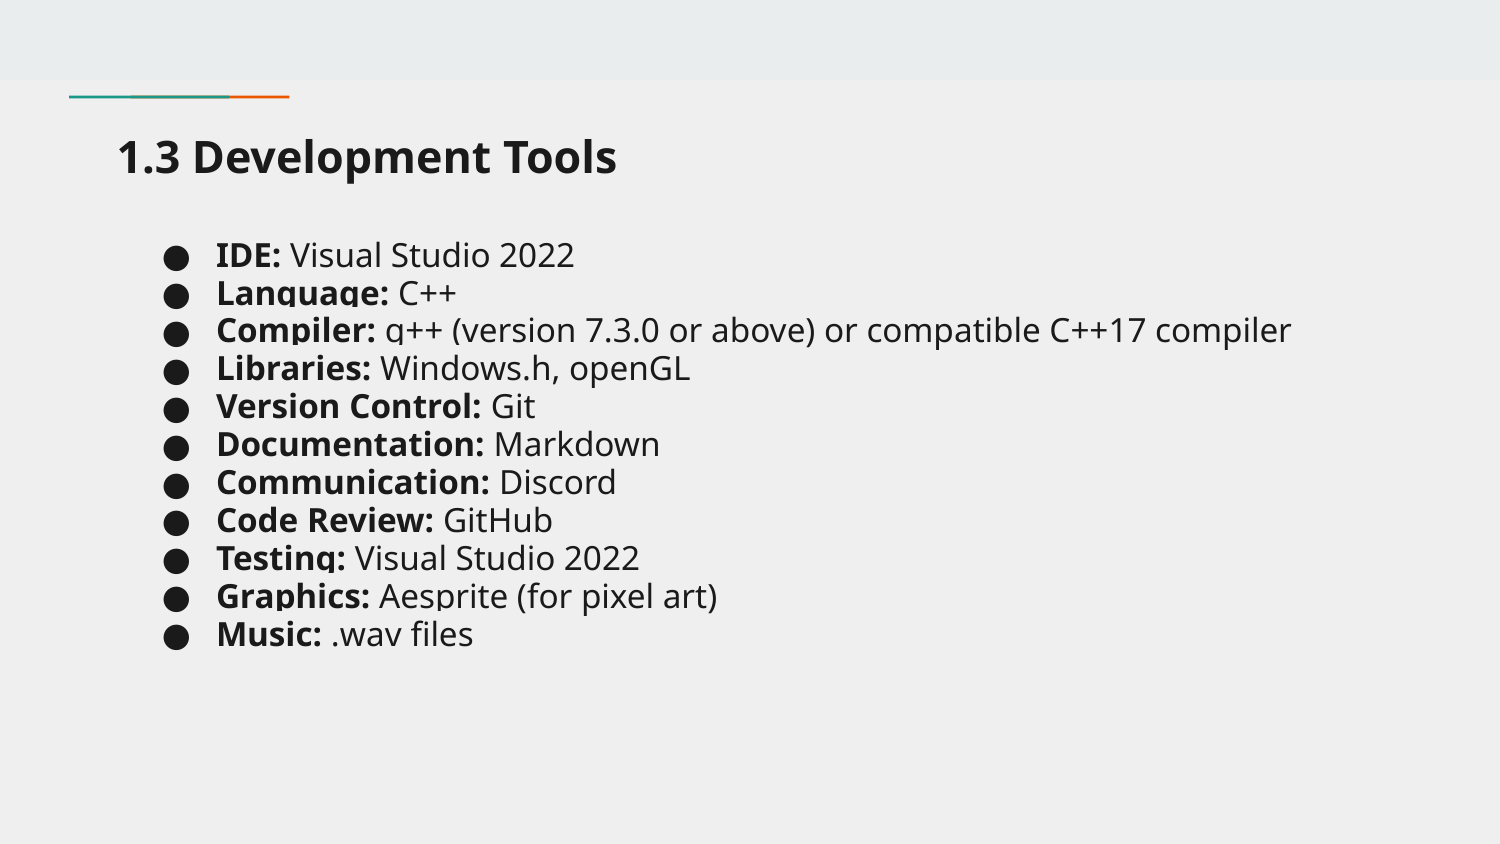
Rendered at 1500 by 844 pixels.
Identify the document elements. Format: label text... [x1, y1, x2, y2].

title 1.3 Development Tools [101, 113, 1363, 202]
list IDE: Visual Studio 2022 Language: C++ Compiler: g++ (version 7.3.0 or above) or compatible C++17 compiler Libraries: Windows.h, openGL Version Control: Git Documentation: Markdown Communication: Discord Code Review: GitHub Testing: Visual Studio 2022 Graphics: Aesprite (for pixel art) Music: .wav files [125, 221, 1401, 799]
